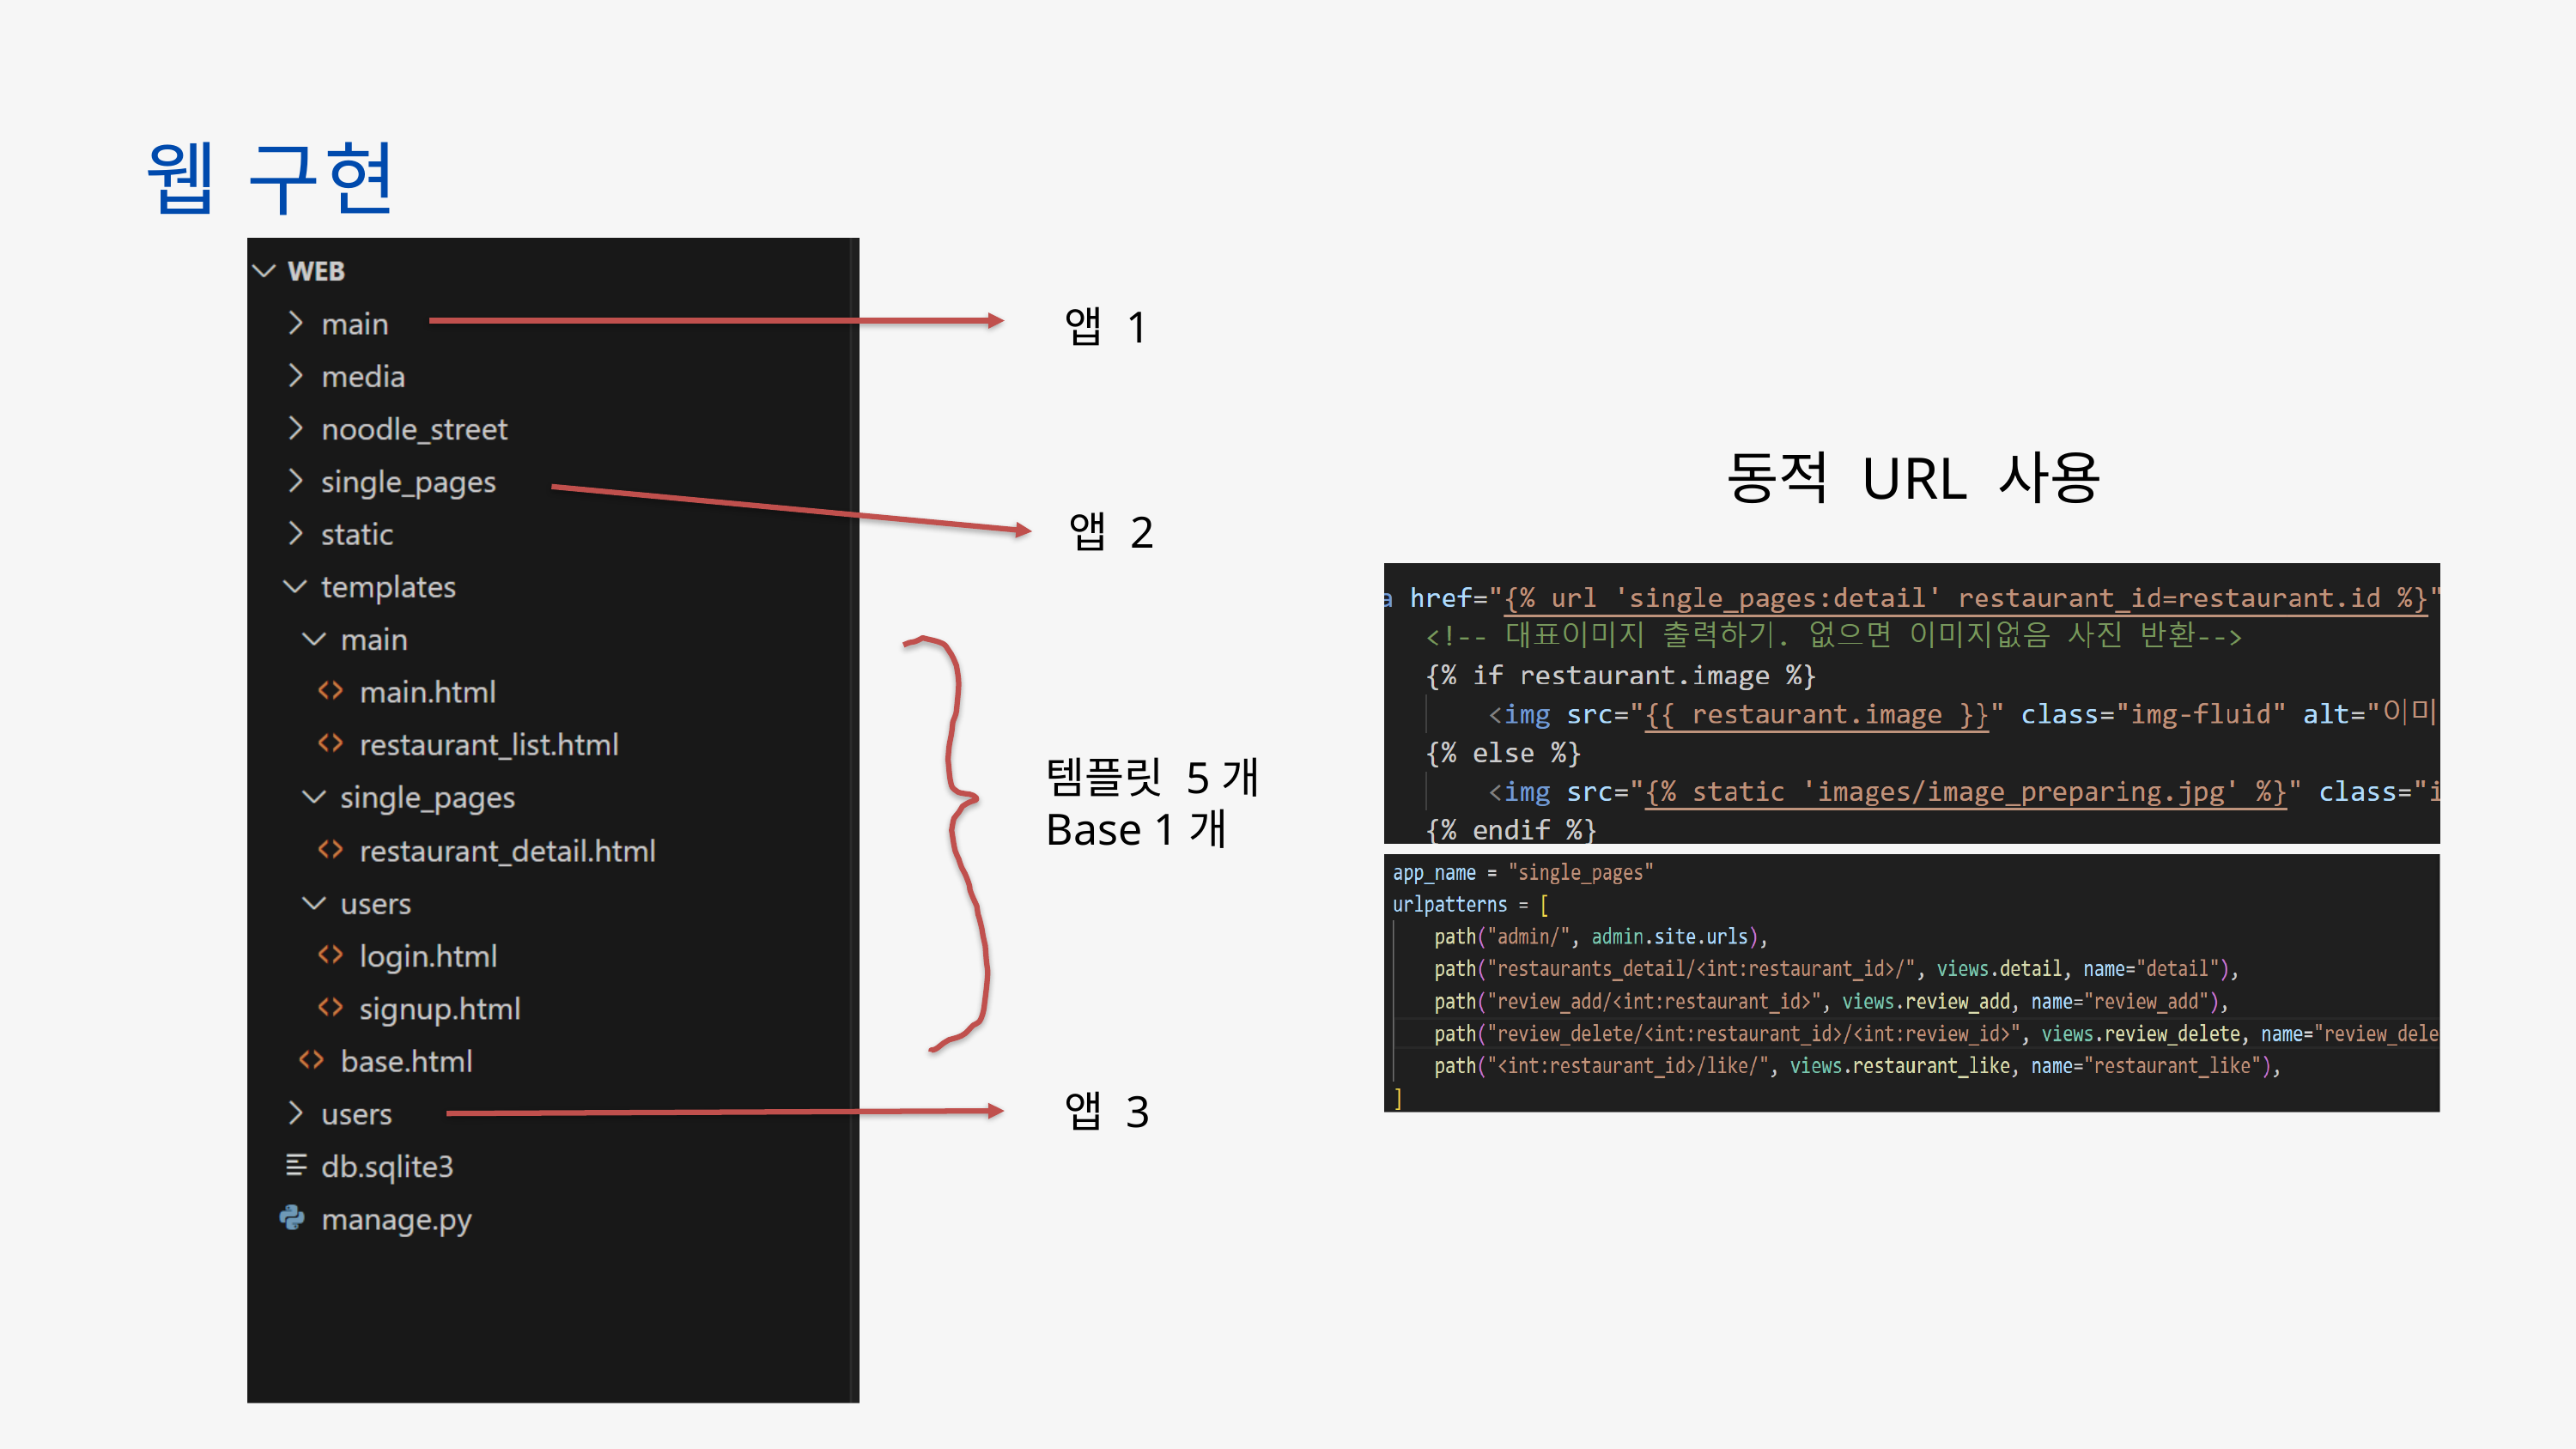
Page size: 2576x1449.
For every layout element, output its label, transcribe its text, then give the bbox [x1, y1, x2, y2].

text_box 템플릿 5개 Base 1개 [1033, 744, 1323, 861]
picture [1384, 854, 2440, 1113]
text_box 동적 URL 사용 [1713, 435, 2194, 517]
text_box 웹 구현 [144, 112, 1033, 226]
text_box [902, 635, 991, 1053]
picture [246, 238, 860, 1404]
text_box 앱 1 [1051, 294, 1170, 358]
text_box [551, 486, 1033, 532]
picture [1384, 562, 2440, 844]
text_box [446, 1110, 1005, 1114]
text_box 앱 3 [1051, 1078, 1170, 1143]
text_box 앱 2 [1055, 499, 1175, 563]
